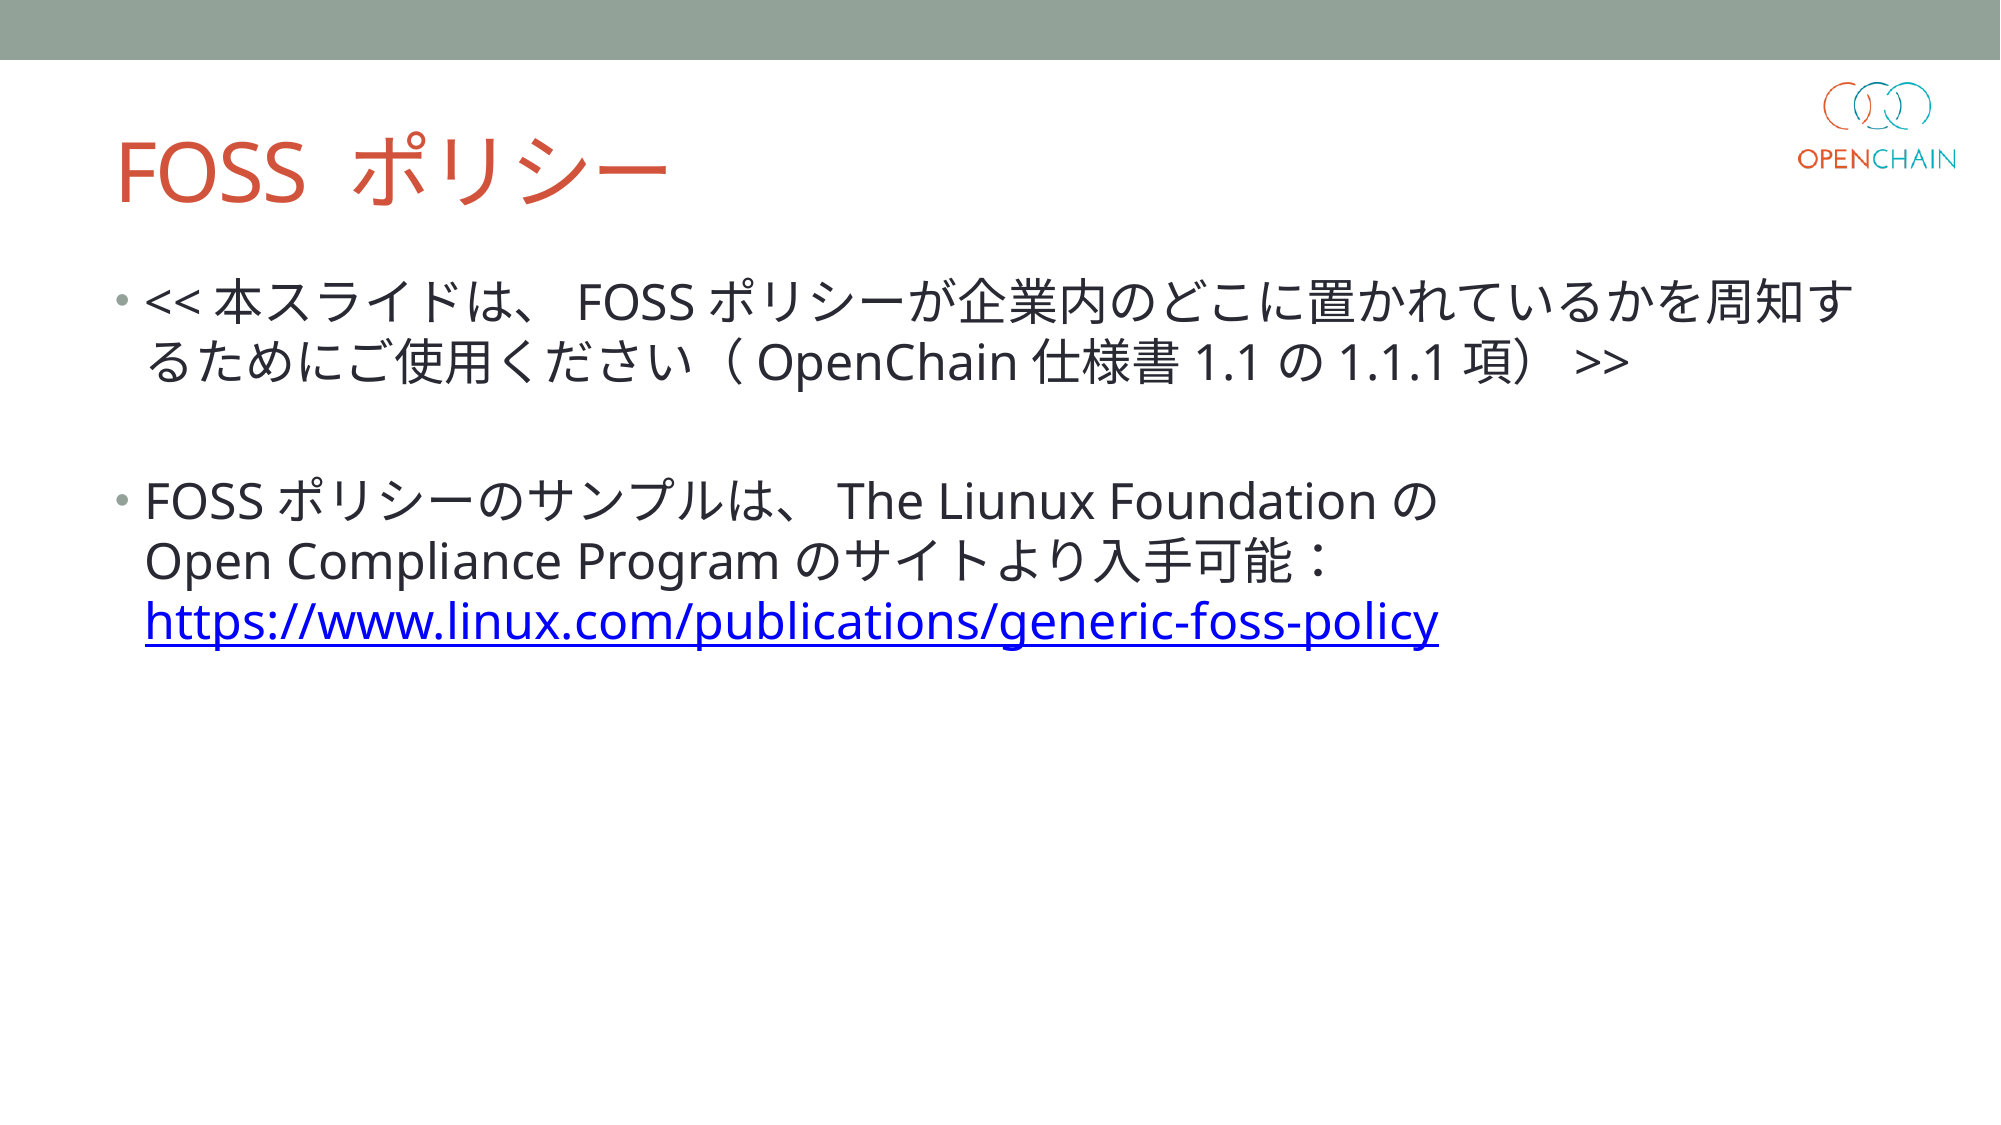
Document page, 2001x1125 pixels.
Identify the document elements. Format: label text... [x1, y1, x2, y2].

list <<本スライドは、FOSSポリシーが企業内のどこに置かれているかを周知するためにご使用ください（OpenChain仕様書1.1の1.1.1項）>> FOSSポリシーのサンプルは、The Liunux Foundationの Open Compliance Programのサイトより入手可能： https://www.linux.com/publications/generic-foss-policy [99, 262, 1900, 1063]
picture [1798, 82, 1955, 169]
title FOSS ポリシー [99, 87, 1900, 250]
